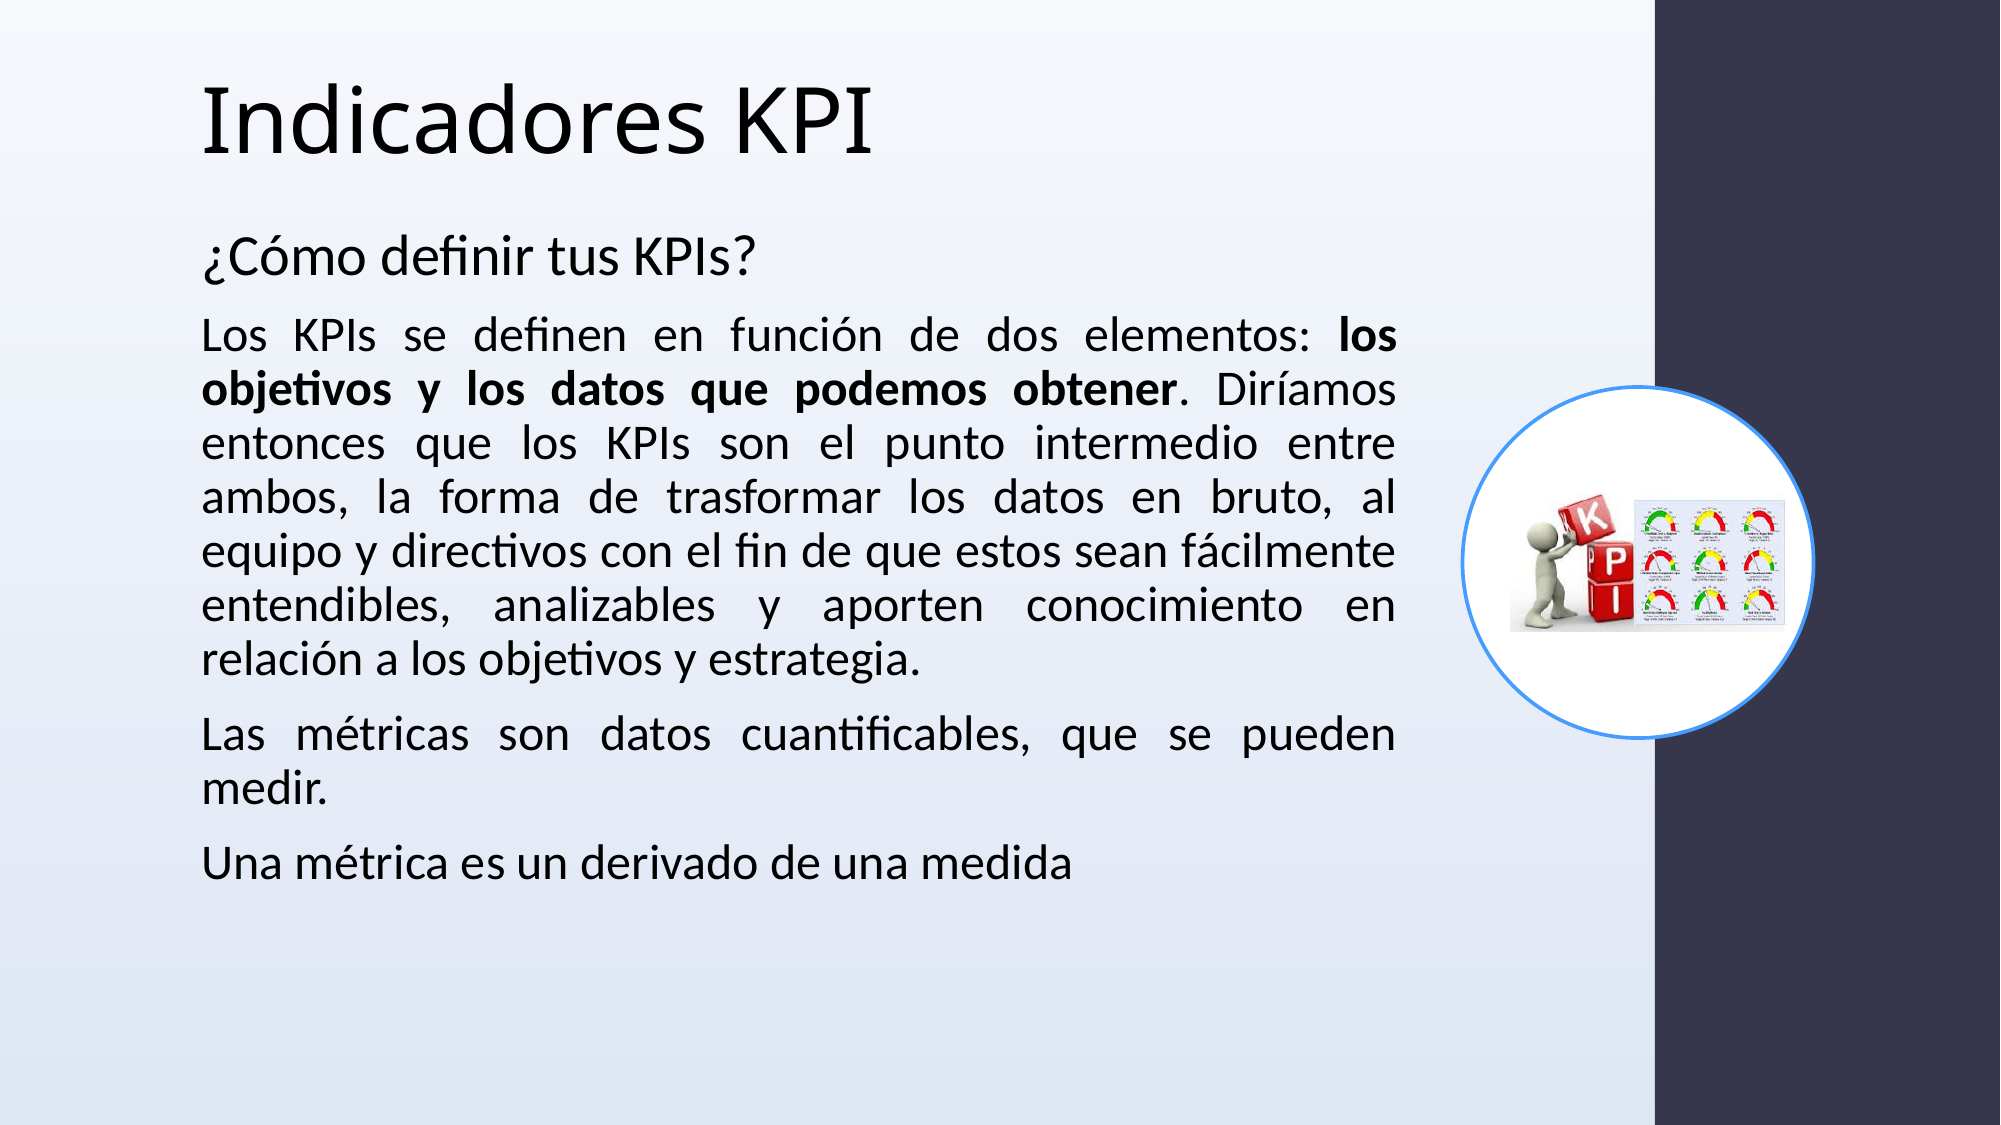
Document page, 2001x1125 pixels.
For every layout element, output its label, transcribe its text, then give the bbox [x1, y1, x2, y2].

text_box [1461, 385, 1815, 740]
list ¿Cómo definir tus KPIs? Los KPIs se definen en función de dos elementos: los objetivos y los datos que podemos obtener. Diríamos entonces que los KPIs son el punto intermedio entre ambos, la forma de trasformar los datos en bruto, al equipo y directivos con el fin de que estos sean fácilmente entendibles, analizables y aporten conocimiento en relación a los objetivos y estrategia. Las métricas son datos cuantificables, que se pueden medir. Una métrica es un derivado de una medida [186, 206, 1413, 984]
text_box [1654, 0, 2000, 1125]
picture [1510, 493, 1795, 632]
title Indicadores KPI [186, 40, 1413, 206]
